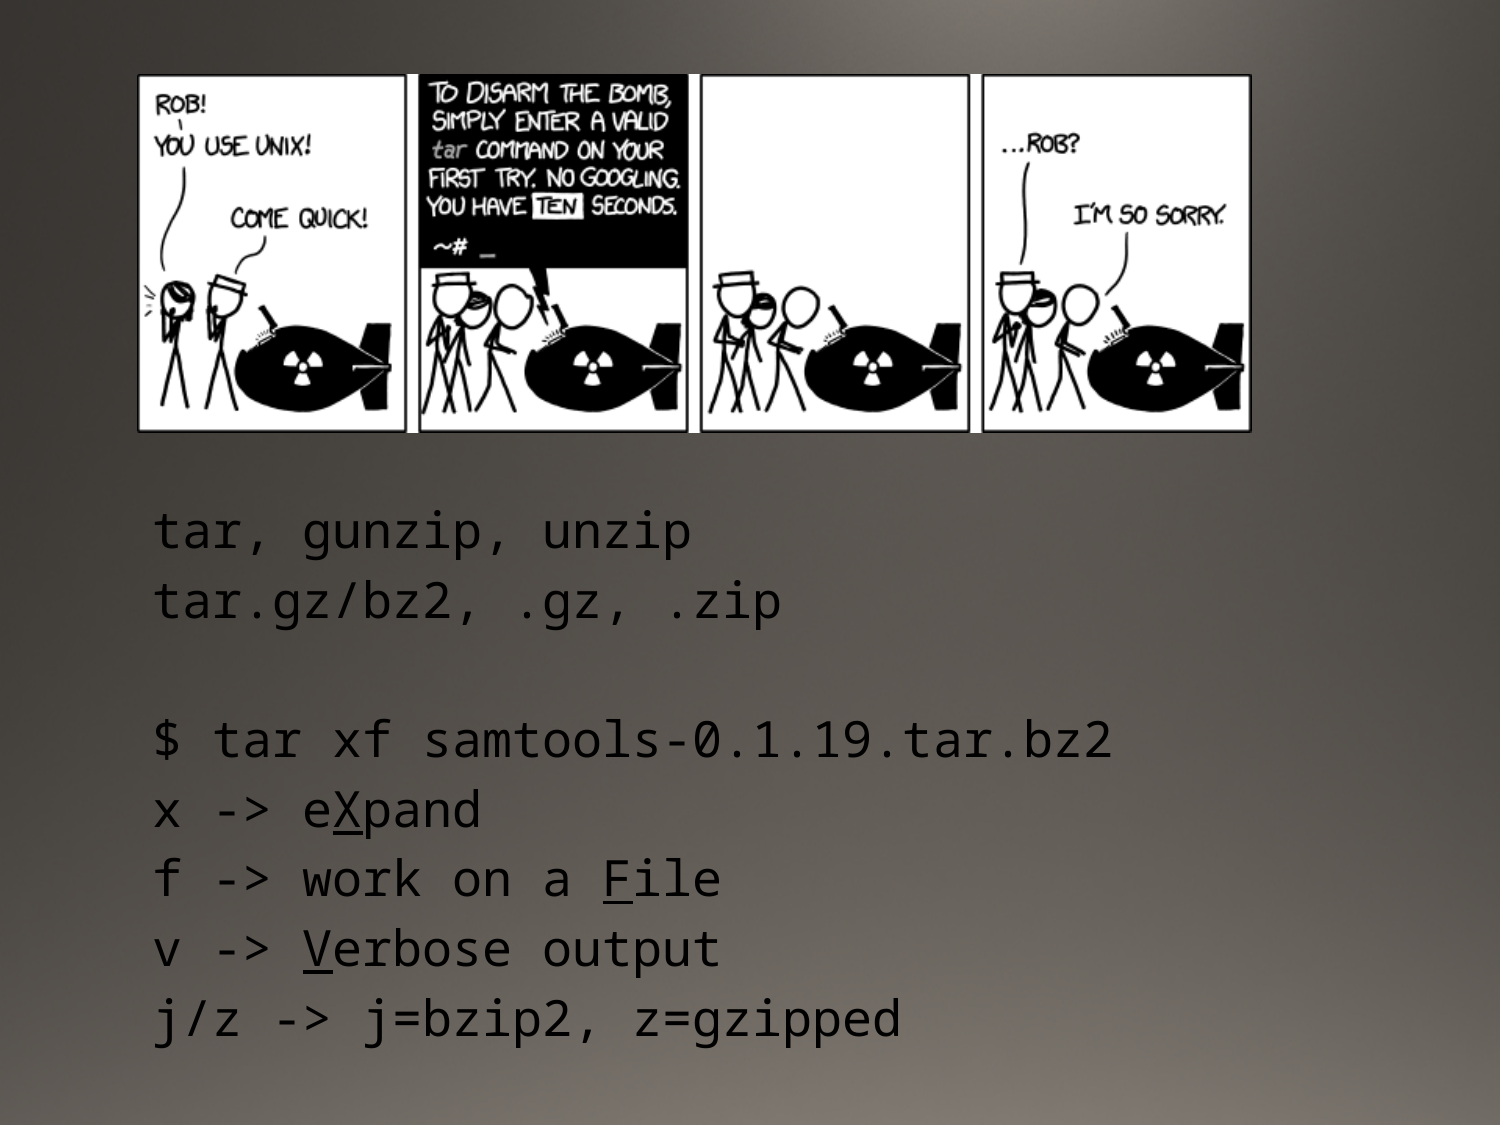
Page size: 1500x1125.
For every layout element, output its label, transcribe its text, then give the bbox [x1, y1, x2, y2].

list tar, gunzip, unzip tar.gz/bz2, .gz, .zip $ tar xf samtools-0.1.19.tar.bz2 x -> eXpand f -> work on a File v -> Verbose output j/z -> j=bzip2, z=gzipped [137, 498, 1397, 1065]
picture [0, 0, 1500, 1125]
